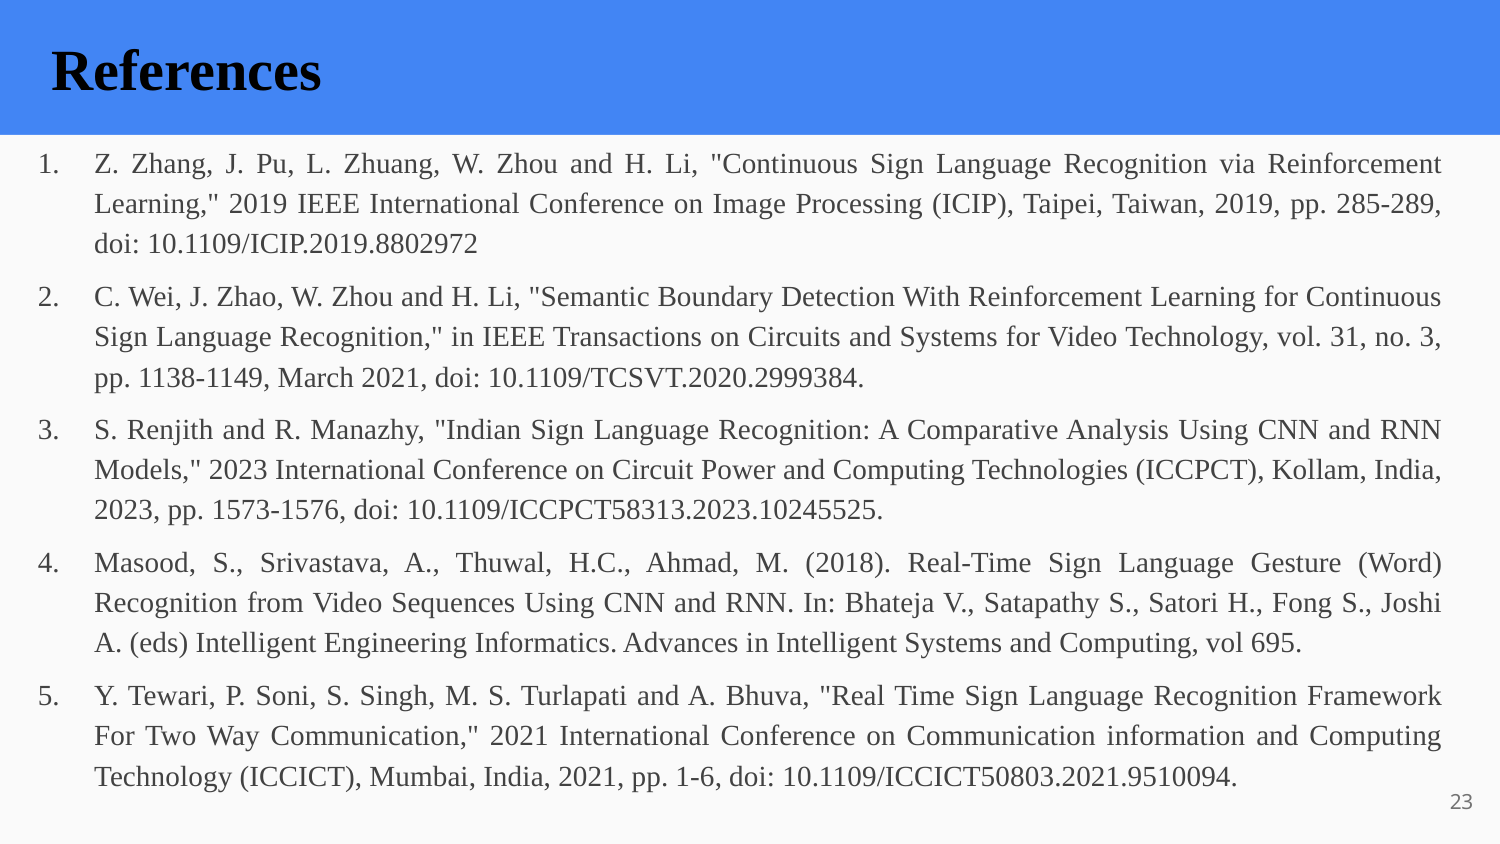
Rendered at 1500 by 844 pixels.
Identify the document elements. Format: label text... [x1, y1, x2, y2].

list Z. Zhang, J. Pu, L. Zhuang, W. Zhou and H. Li, "Continuous Sign Language Recognition via Reinforcement Learning," 2019 IEEE International Conference on Image Processing (ICIP), Taipei, Taiwan, 2019, pp. 285-289, doi: 10.1109/ICIP.2019.8802972 C. Wei, J. Zhao, W. Zhou and H. Li, "Semantic Boundary Detection With Reinforcement Learning for Continuous Sign Language Recognition," in IEEE Transactions on Circuits and Systems for Video Technology, vol. 31, no. 3, pp. 1138-1149, March 2021, doi: 10.1109/TCSVT.2020.2999384. S. Renjith and R. Manazhy, "Indian Sign Language Recognition: A Comparative Analysis Using CNN and RNN Models," 2023 International Conference on Circuit Power and Computing Technologies (ICCPCT), Kollam, India, 2023, pp. 1573-1576, doi: 10.1109/ICCPCT58313.2023.10245525. Masood, S., Srivastava, A., Thuwal, H.C., Ahmad, M. (2018). Real-Time Sign Language Gesture (Word) Recognition from Video Sequences Using CNN and RNN. In: Bhateja V., Satapathy S., Satori H., Fong S., Joshi A. (eds) Intelligent Engineering Informatics. Advances in Intelligent Systems and Computing, vol 695. Y. Tewari, P. Soni, S. Singh, M. S. Turlapati and A. Bhuva, "Real Time Sign Language Recognition Framework For Two Way Communication," 2021 International Conference on Communication information and Computing Technology (ICCICT), Mumbai, India, 2021, pp. 1-6, doi: 10.1109/ICCICT50803.2021.9510094. [0, 124, 1459, 844]
text_box References [36, 24, 337, 110]
slide_number 23 [1398, 770, 1489, 835]
